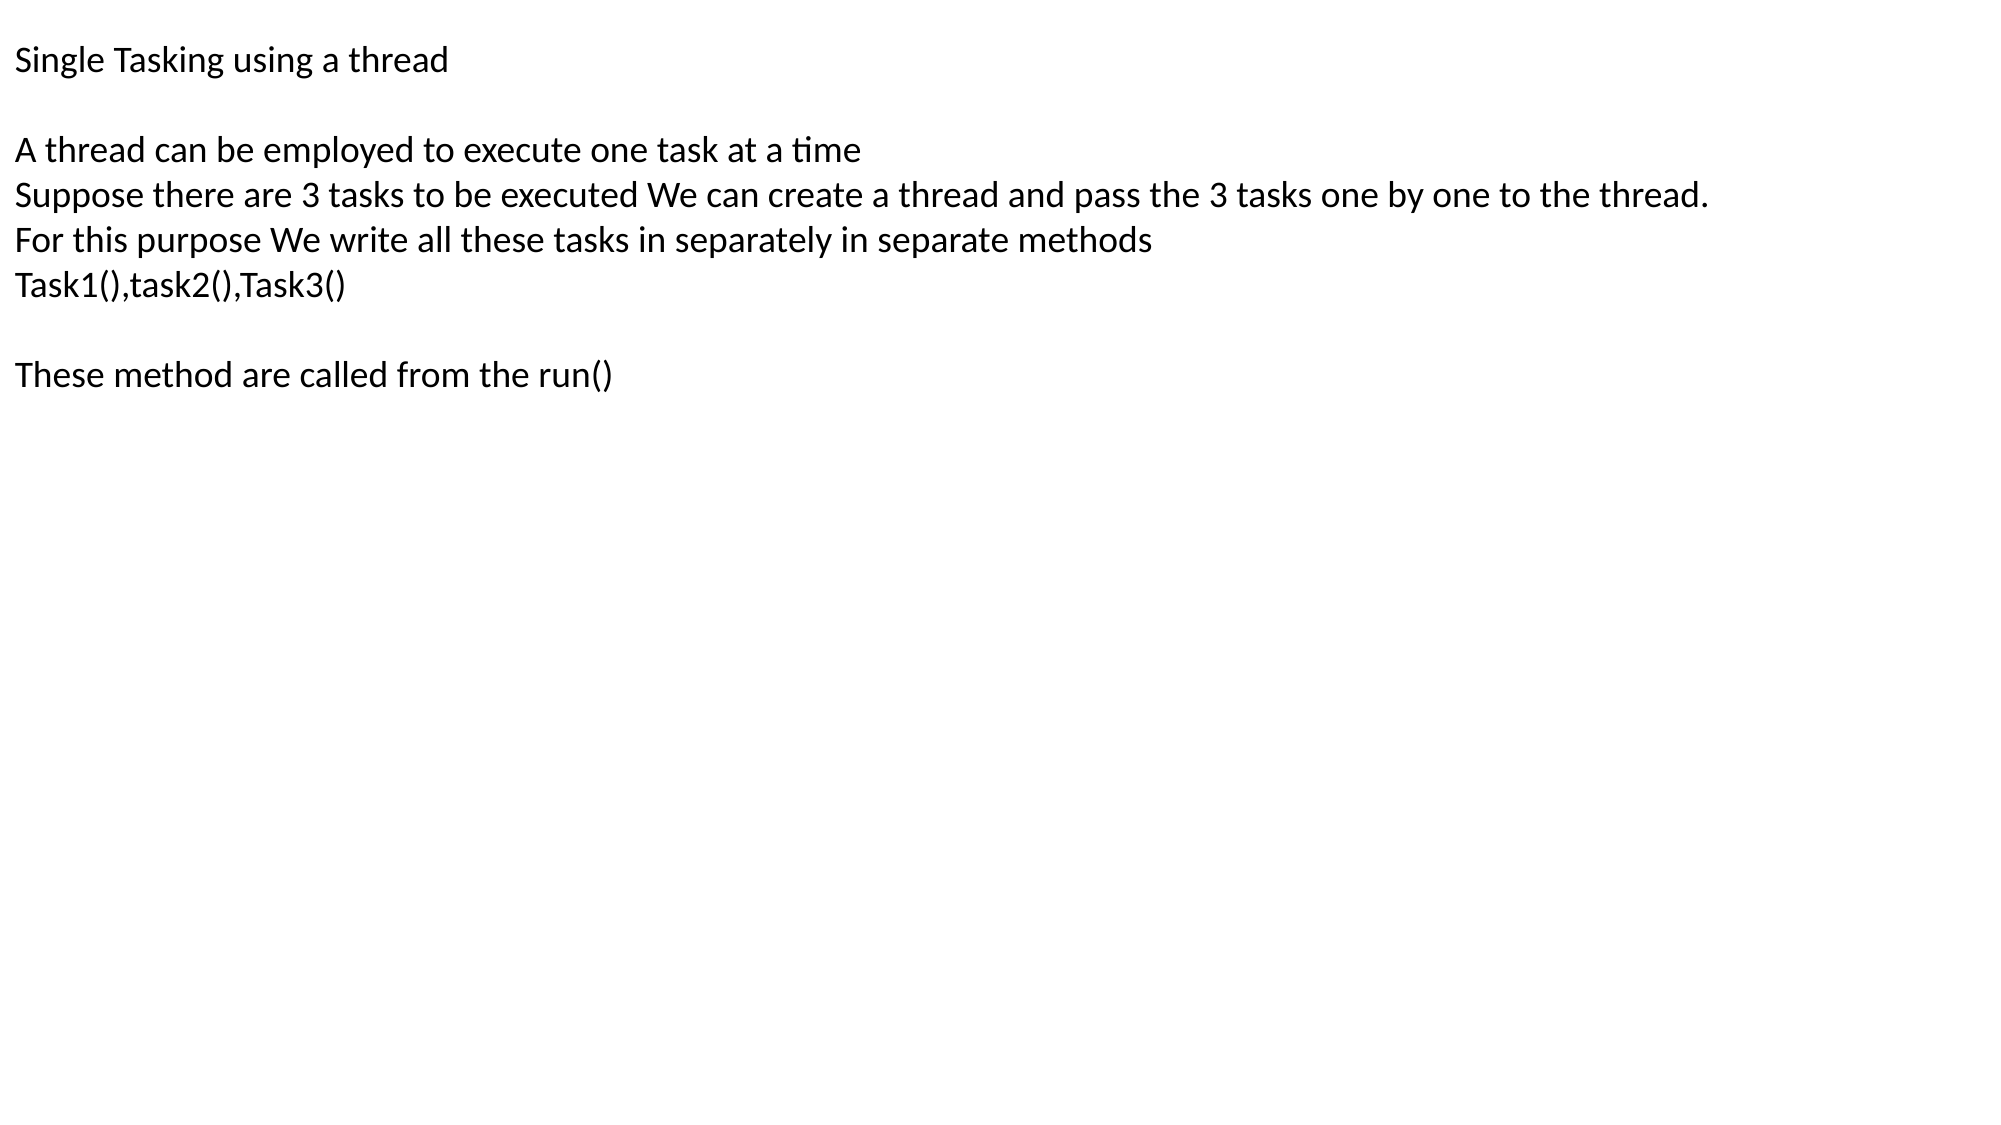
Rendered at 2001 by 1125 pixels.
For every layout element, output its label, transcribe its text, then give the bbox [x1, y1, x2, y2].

text_box Single Tasking using a thread A thread can be employed to execute one task at a time Suppose there are 3 tasks to be executed We can create a thread and pass the 3 tasks one by one to the thread. For this purpose We write all these tasks in separately in separate methods Task1(),task2(),Task3() These method are called from the run() [0, 27, 2000, 1125]
